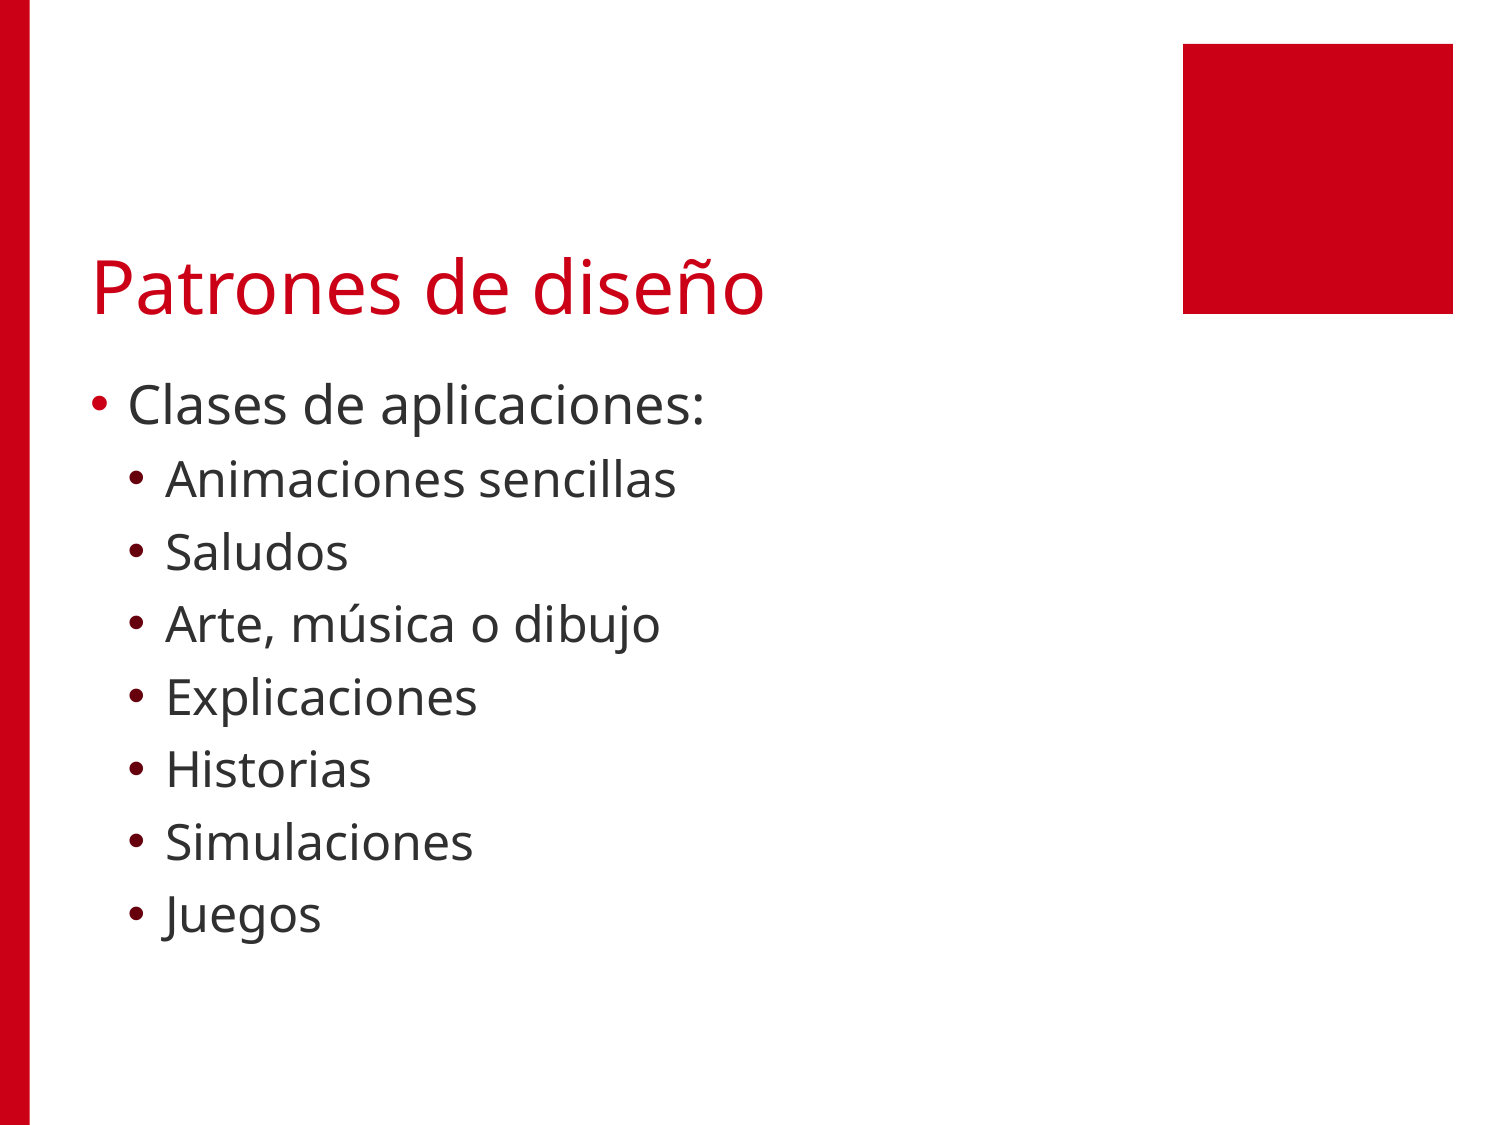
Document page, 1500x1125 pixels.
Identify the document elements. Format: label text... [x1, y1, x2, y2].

title Patrones de diseño [75, 149, 1143, 338]
list Clases de aplicaciones: Animaciones sencillas Saludos Arte, música o dibujo Explicaciones Historias Simulaciones Juegos [75, 362, 1449, 1098]
